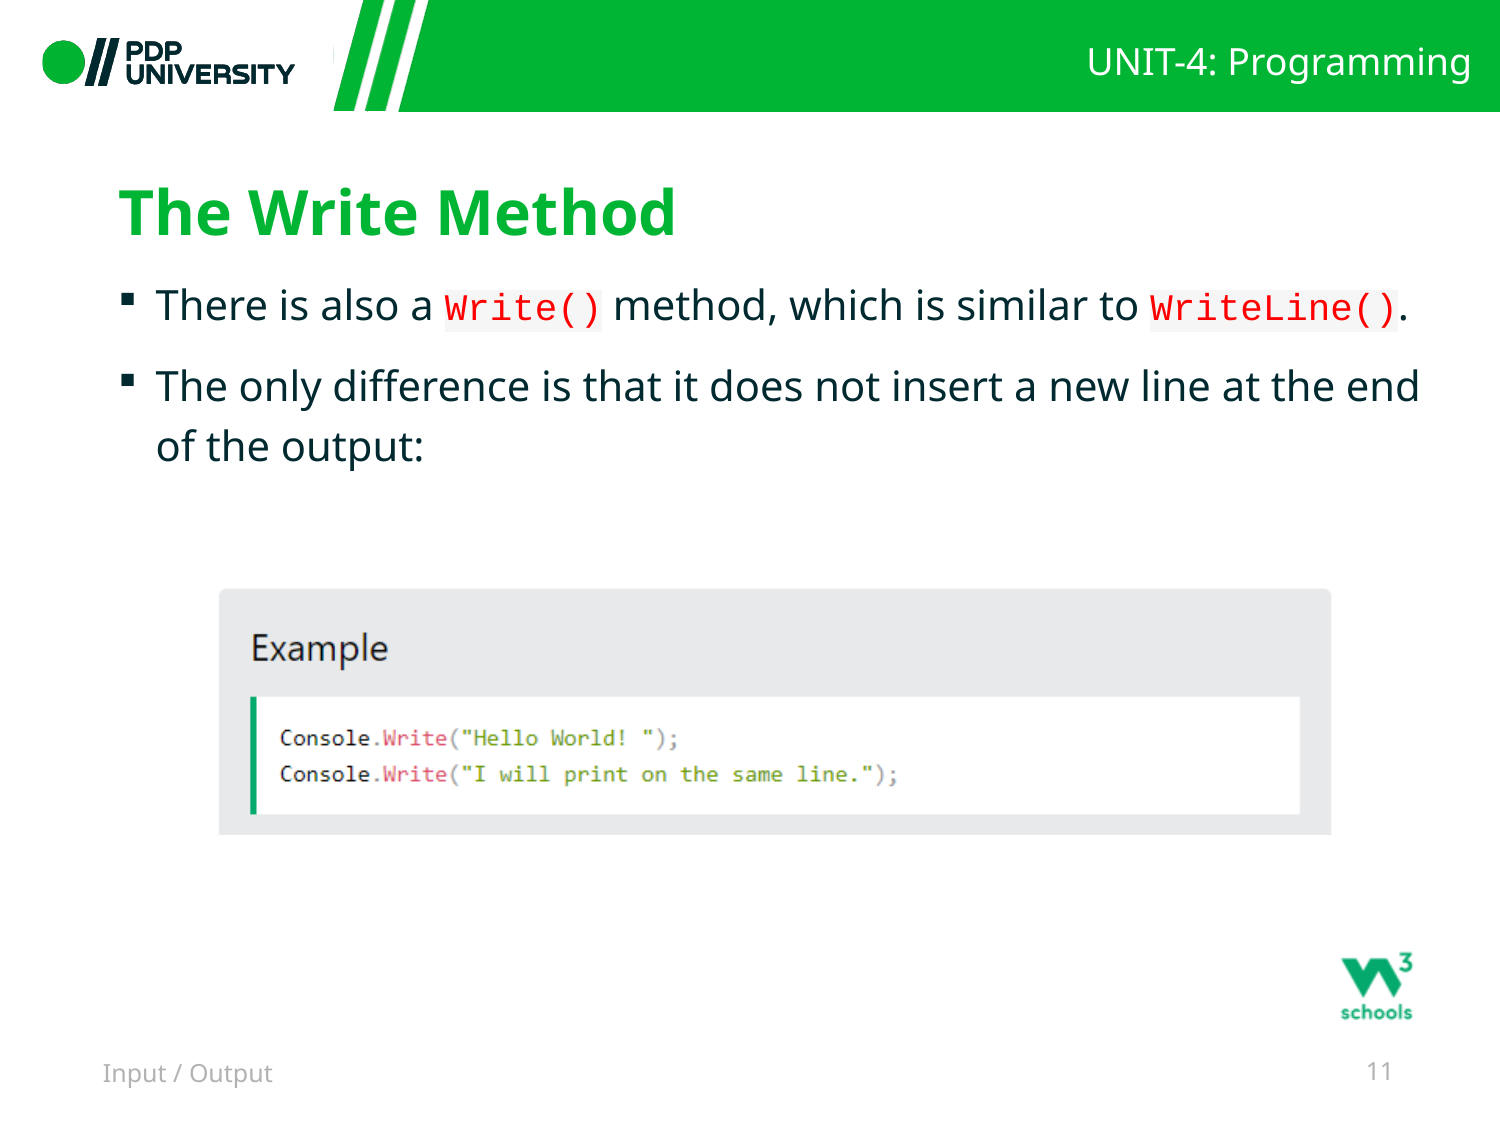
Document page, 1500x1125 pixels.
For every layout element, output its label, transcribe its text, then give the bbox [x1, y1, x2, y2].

title The Write Method [103, 140, 1397, 261]
picture [1330, 941, 1425, 1028]
picture [42, 38, 295, 86]
slide_number 11 [1302, 1043, 1410, 1103]
footer Input / Output [87, 1042, 1302, 1103]
list There is also a Write() method, which is similar to WriteLine(). The only difference is that it does not insert a new line at the end of the output: [103, 261, 1455, 1043]
picture [213, 577, 1344, 835]
picture [333, 0, 427, 111]
picture [441, 0, 1500, 112]
